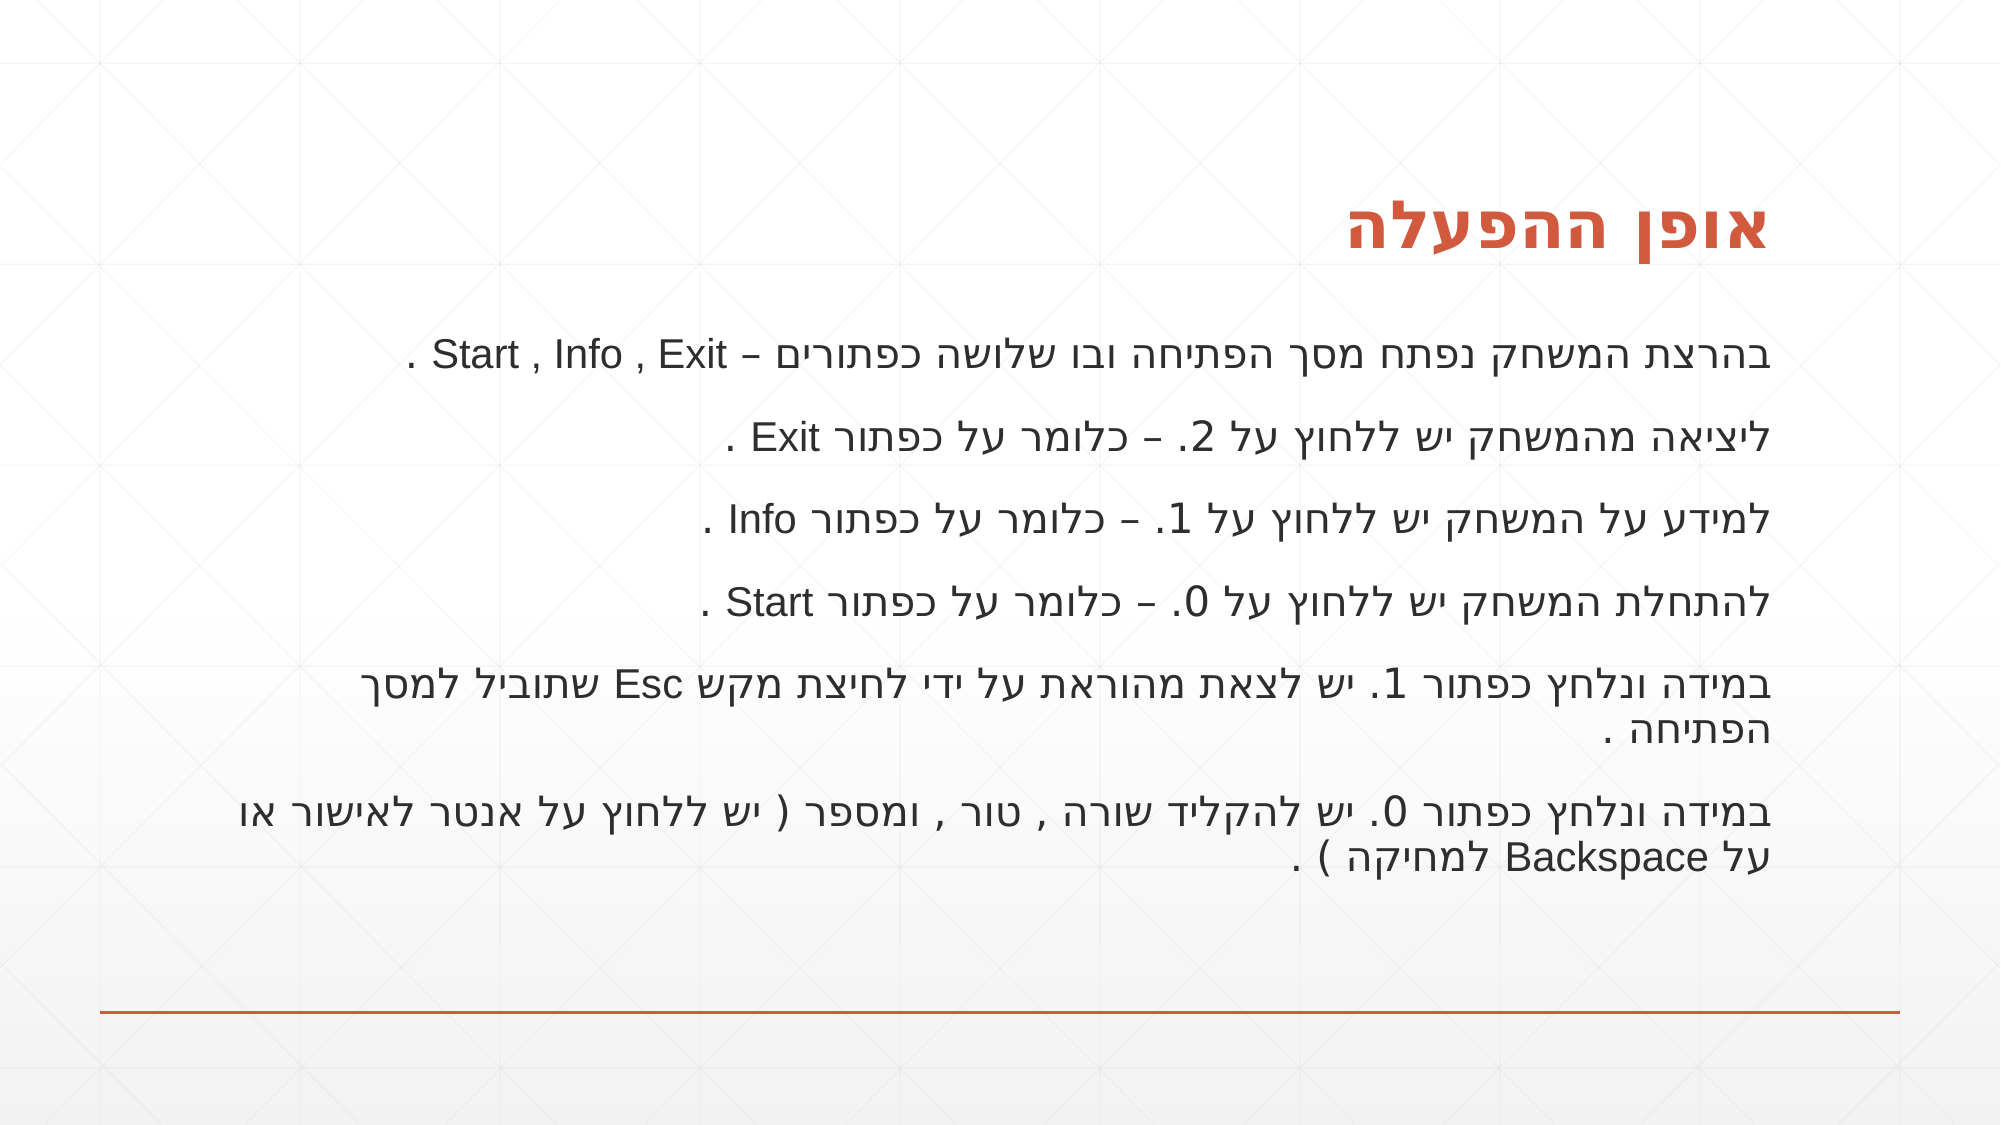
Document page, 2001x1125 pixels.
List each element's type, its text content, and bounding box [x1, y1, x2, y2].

list בהרצת המשחק נפתח מסך הפתיחה ובו שלושה כפתורים – Start , Info , Exit . ליציאה מהמשחק יש ללחוץ על 2. – כלומר על כפתור Exit . למידע על המשחק יש ללחוץ על 1. – כלומר על כפתור Info . להתחלת המשחק יש ללחוץ על 0. – כלומר על כפתור Start . במידה ונלחץ כפתור 1. יש לצאת מהוראת על ידי לחיצת מקש Esc שתוביל למסך הפתיחה . במידה ונלחץ כפתור 0. יש להקליד שורה , טור , ומספר ( יש ללחוץ על אנטר לאישור או על Backspace למחיקה ) . [212, 324, 1788, 950]
title אופן ההפעלה [212, 82, 1788, 271]
